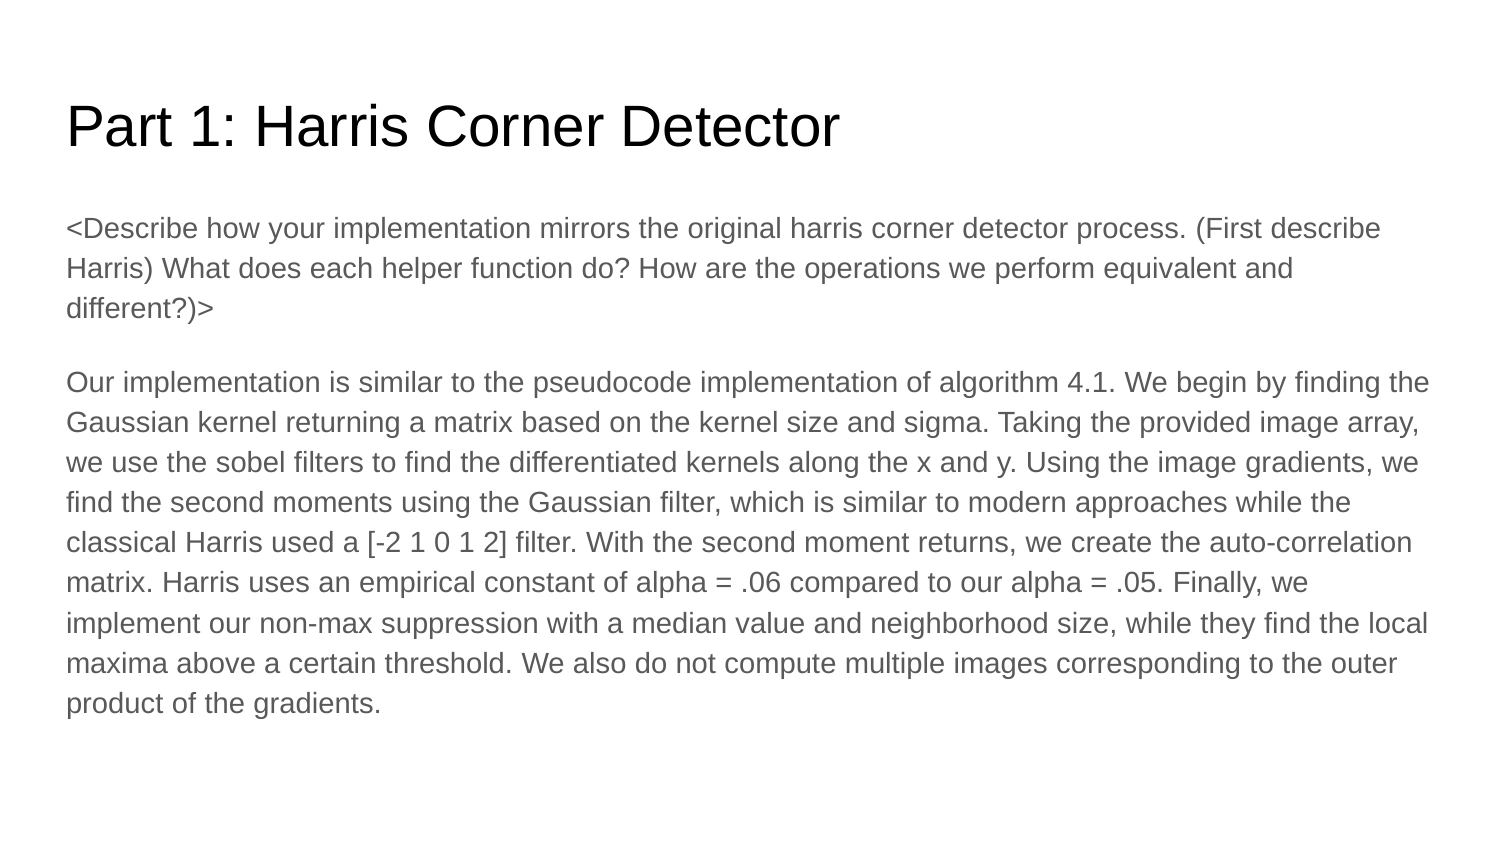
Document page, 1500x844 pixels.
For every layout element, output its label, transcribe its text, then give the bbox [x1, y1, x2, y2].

title Part 1: Harris Corner Detector [51, 72, 1449, 167]
list <Describe how your implementation mirrors the original harris corner detector process. (First describe Harris) What does each helper function do? How are the operations we perform equivalent and different?)> Our implementation is similar to the pseudocode implementation of algorithm 4.1. We begin by finding the Gaussian kernel returning a matrix based on the kernel size and sigma. Taking the provided image array, we use the sobel filters to find the differentiated kernels along the x and y. Using the image gradients, we find the second moments using the Gaussian filter, which is similar to modern approaches while the classical Harris used a [-2 1 0 1 2] filter. With the second moment returns, we create the auto-correlation matrix. Harris uses an empirical constant of alpha = .06 compared to our alpha = .05. Finally, we implement our non-max suppression with a median value and neighborhood size, while they find the local maxima above a certain threshold. We also do not compute multiple images corresponding to the outer product of the gradients. [51, 189, 1449, 750]
